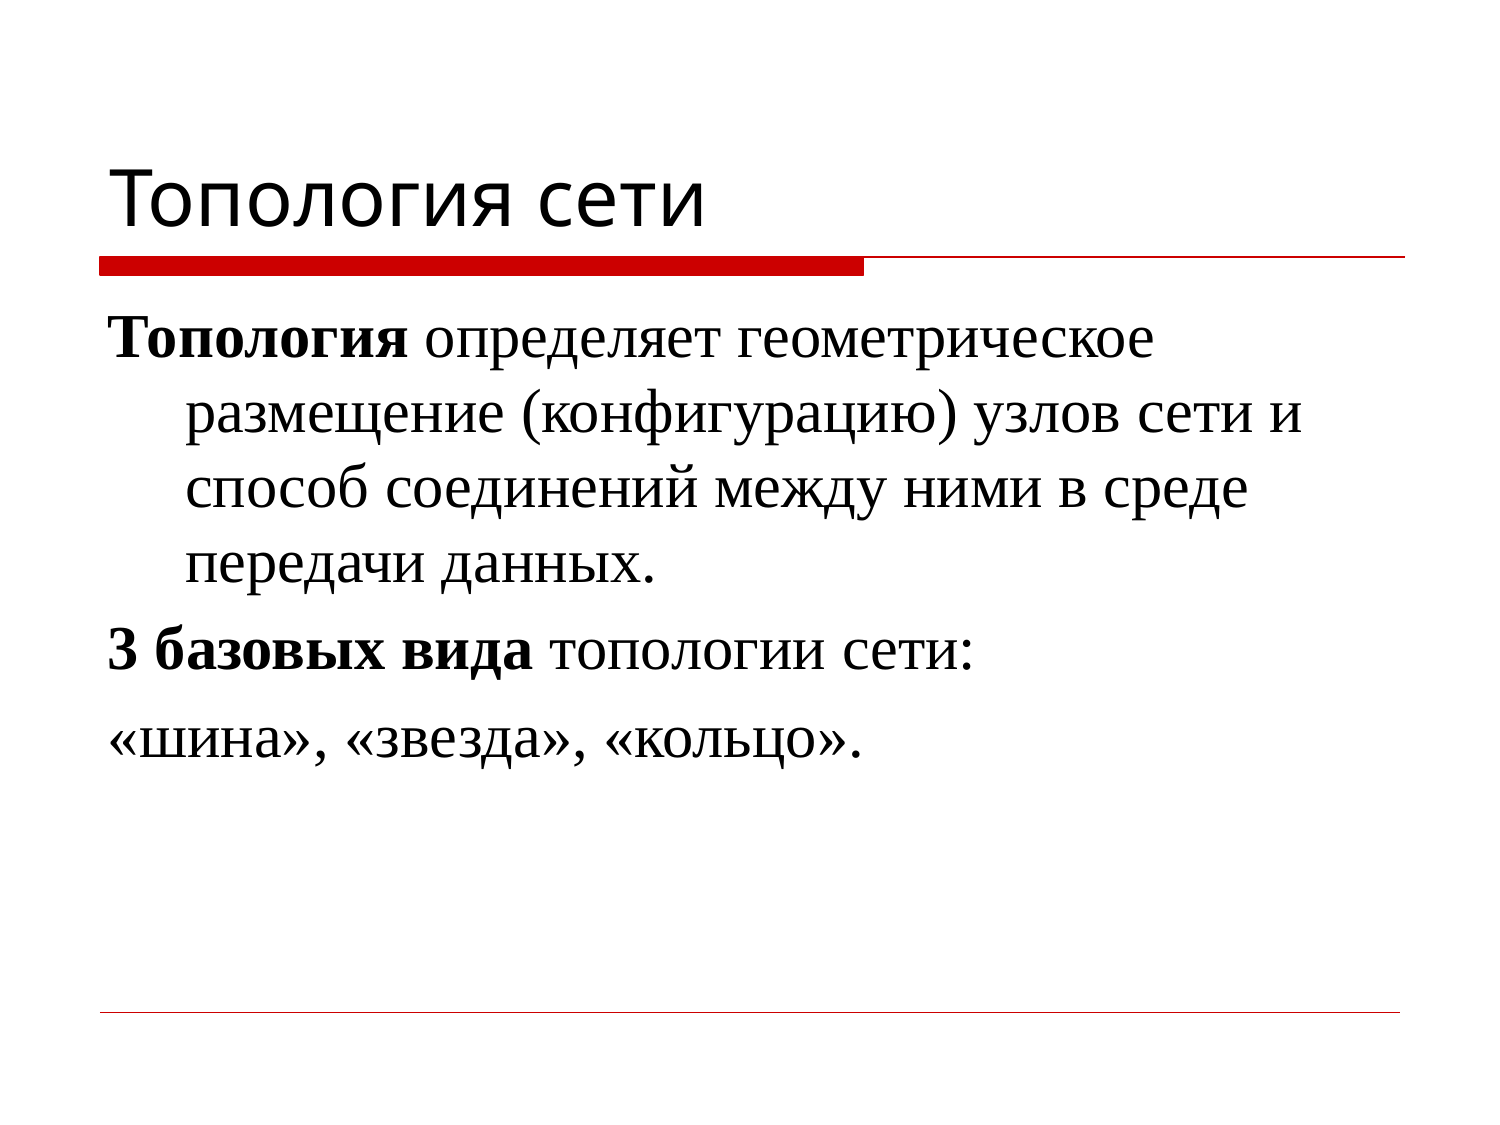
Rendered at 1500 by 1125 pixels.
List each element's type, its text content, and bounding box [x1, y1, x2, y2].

list Топология определяет геометрическое размещение (конфигурацию) узлов сети и способ соединений между ними в среде передачи данных. 3 базовых вида топологии сети: «шина», «звезда», «кольцо». [92, 287, 1406, 988]
title Топология сети [94, 50, 1407, 250]
